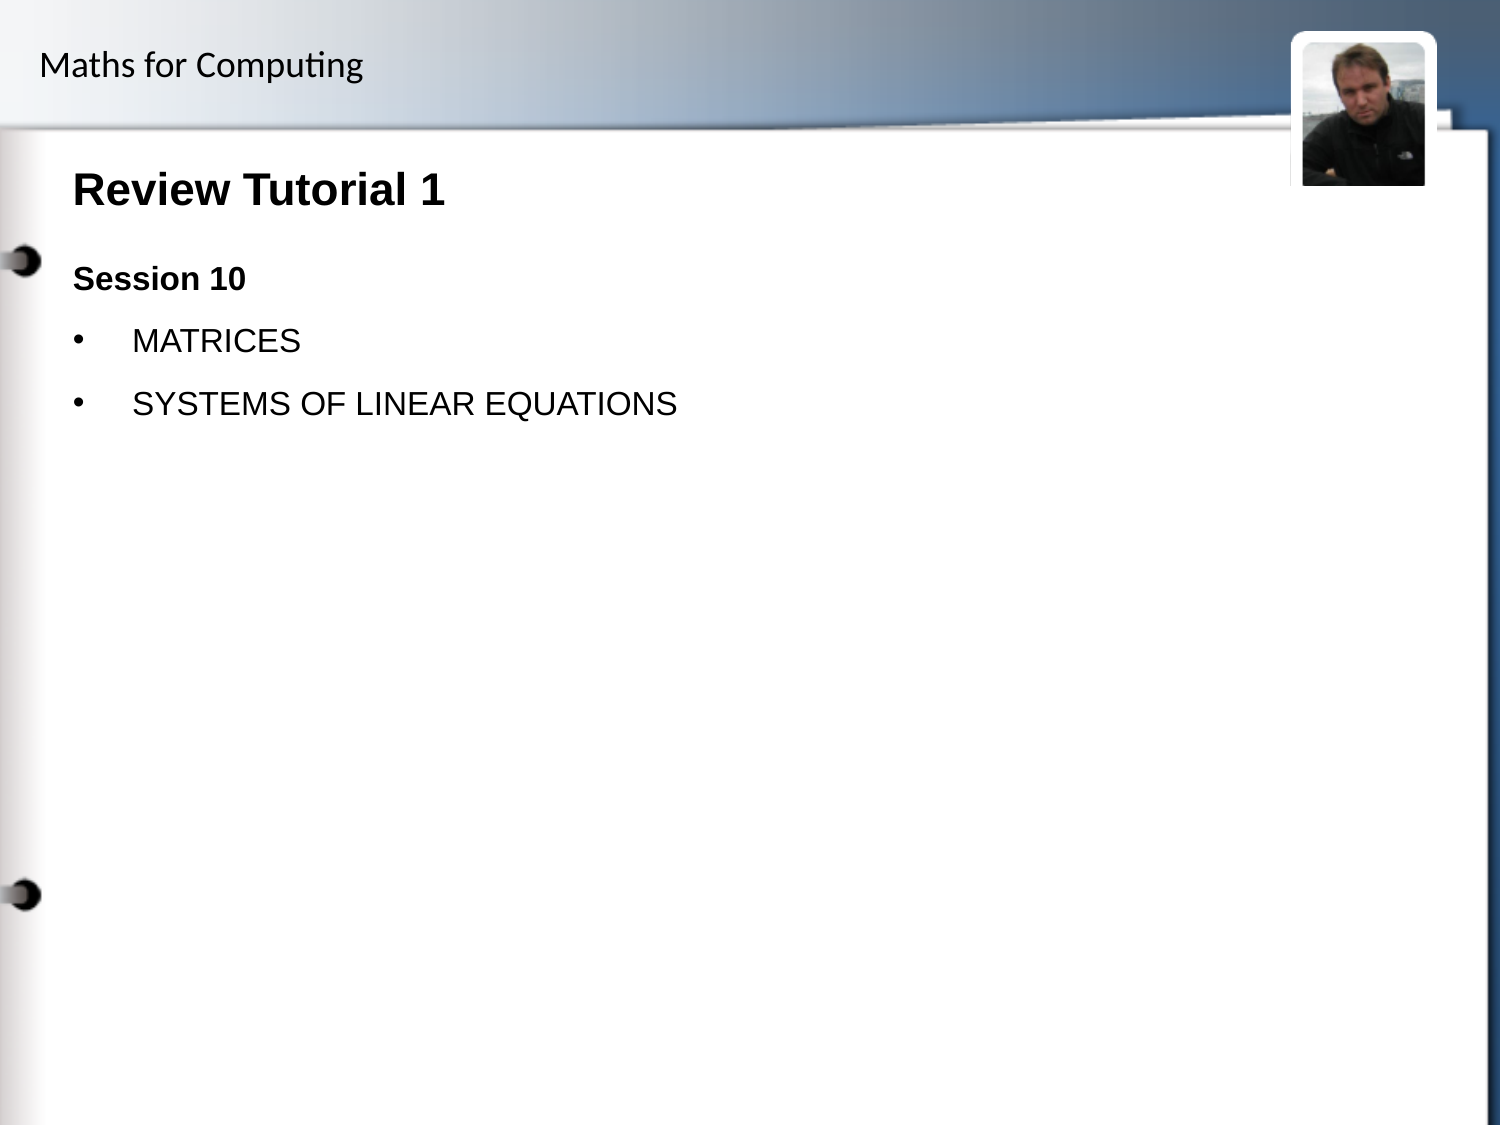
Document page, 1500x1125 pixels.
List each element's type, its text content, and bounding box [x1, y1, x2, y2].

list Session 10 MATRICES SYSTEMS OF LINEAR EQUATIONS [58, 249, 1430, 1089]
picture [0, 0, 1500, 1125]
title Review Tutorial 1 [57, 152, 1276, 217]
